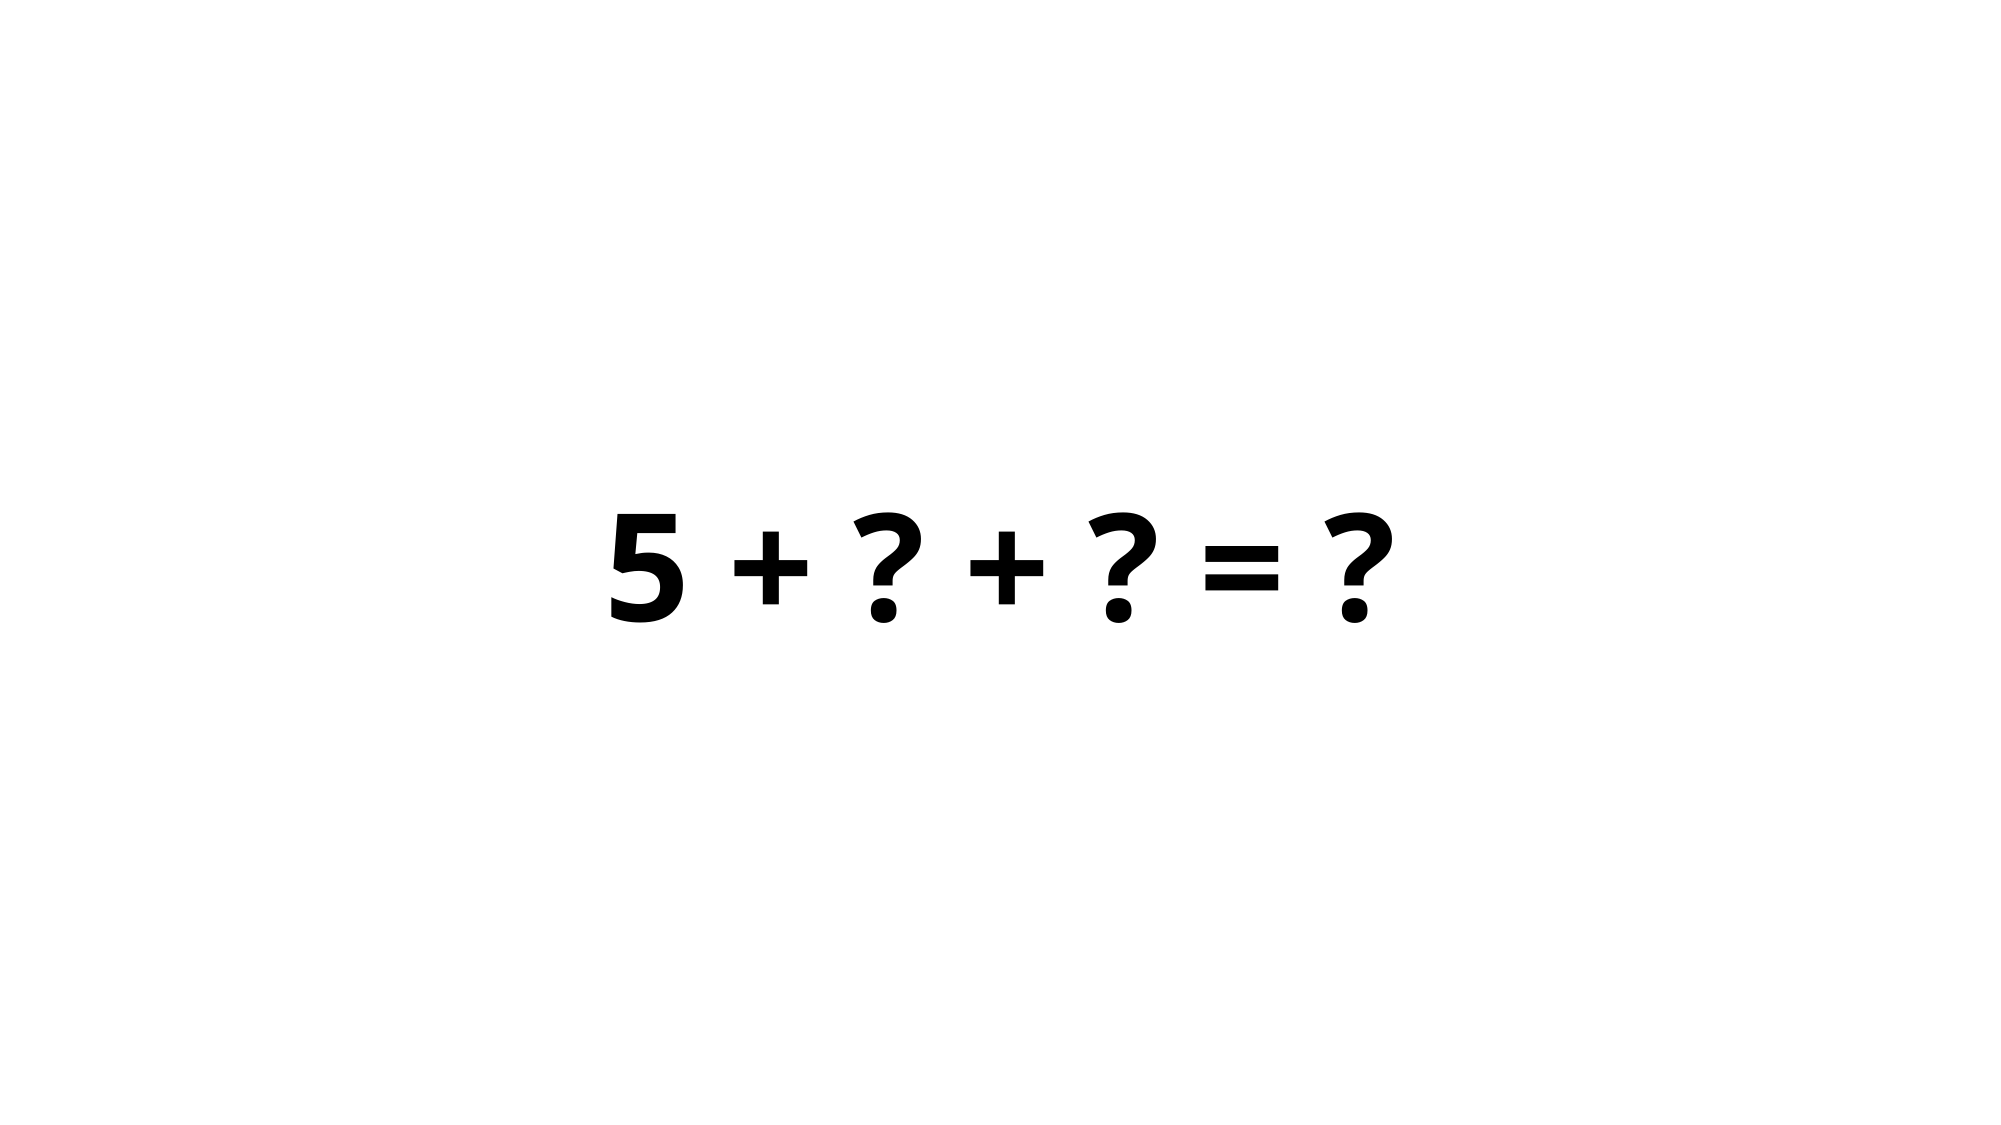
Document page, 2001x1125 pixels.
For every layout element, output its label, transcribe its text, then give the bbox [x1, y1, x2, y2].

text_box 5 + ? + ? = ? [175, 463, 1825, 659]
